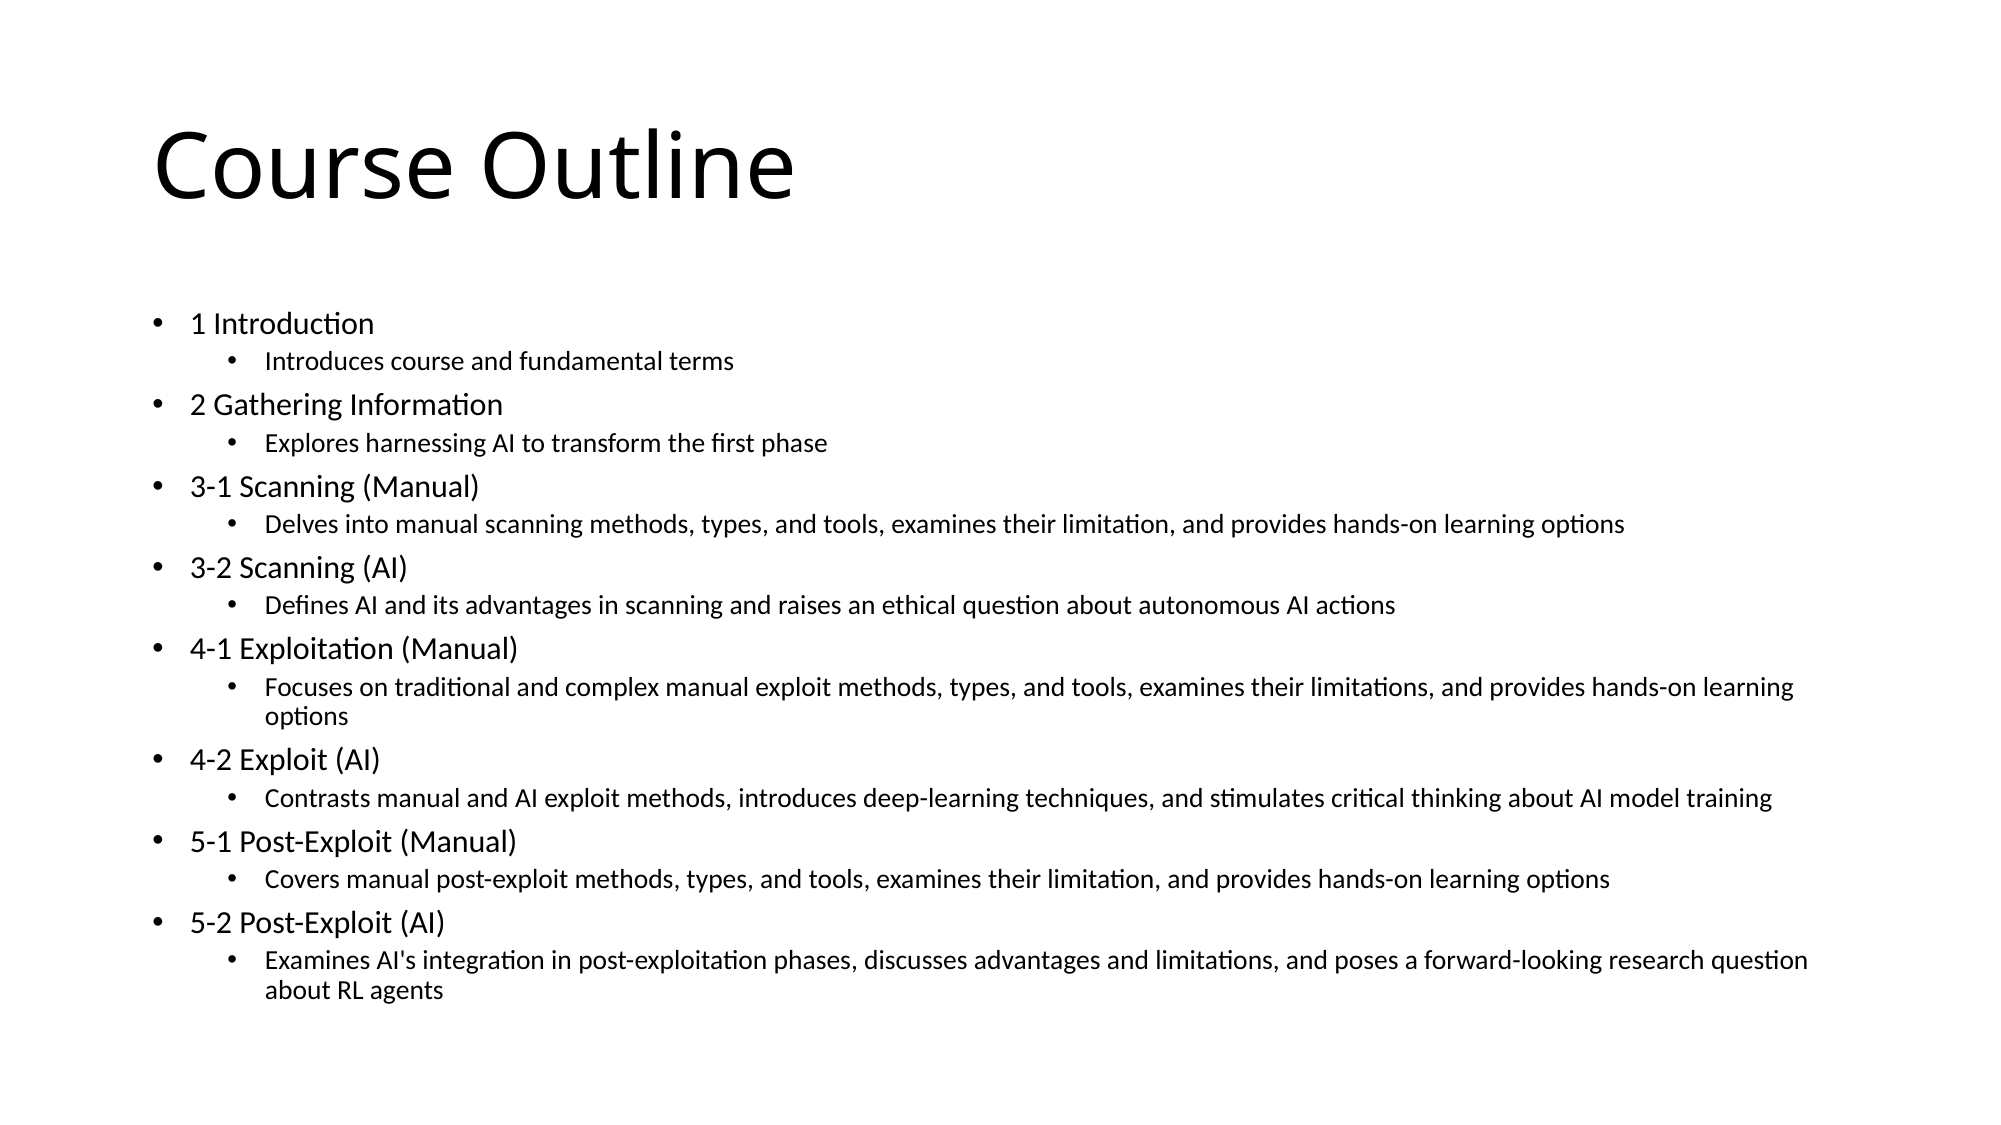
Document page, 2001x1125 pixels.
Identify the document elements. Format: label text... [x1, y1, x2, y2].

title Course Outline [137, 59, 1863, 278]
list 1 Introduction Introduces course and fundamental terms 2 Gathering Information Explores harnessing AI to transform the first phase 3-1 Scanning (Manual) Delves into manual scanning methods, types, and tools, examines their limitation, and provides hands-on learning options 3-2 Scanning (AI) Defines AI and its advantages in scanning and raises an ethical question about autonomous AI actions 4-1 Exploitation (Manual) Focuses on traditional and complex manual exploit methods, types, and tools, examines their limitations, and provides hands-on learning options 4-2 Exploit (AI) Contrasts manual and AI exploit methods, introduces deep-learning techniques, and stimulates critical thinking about AI model training 5-1 Post-Exploit (Manual) Covers manual post-exploit methods, types, and tools, examines their limitation, and provides hands-on learning options 5-2 Post-Exploit (AI) Examines AI's integration in post-exploitation phases, discusses advantages and limitations, and poses a forward-looking research question about RL agents [137, 299, 1863, 1014]
